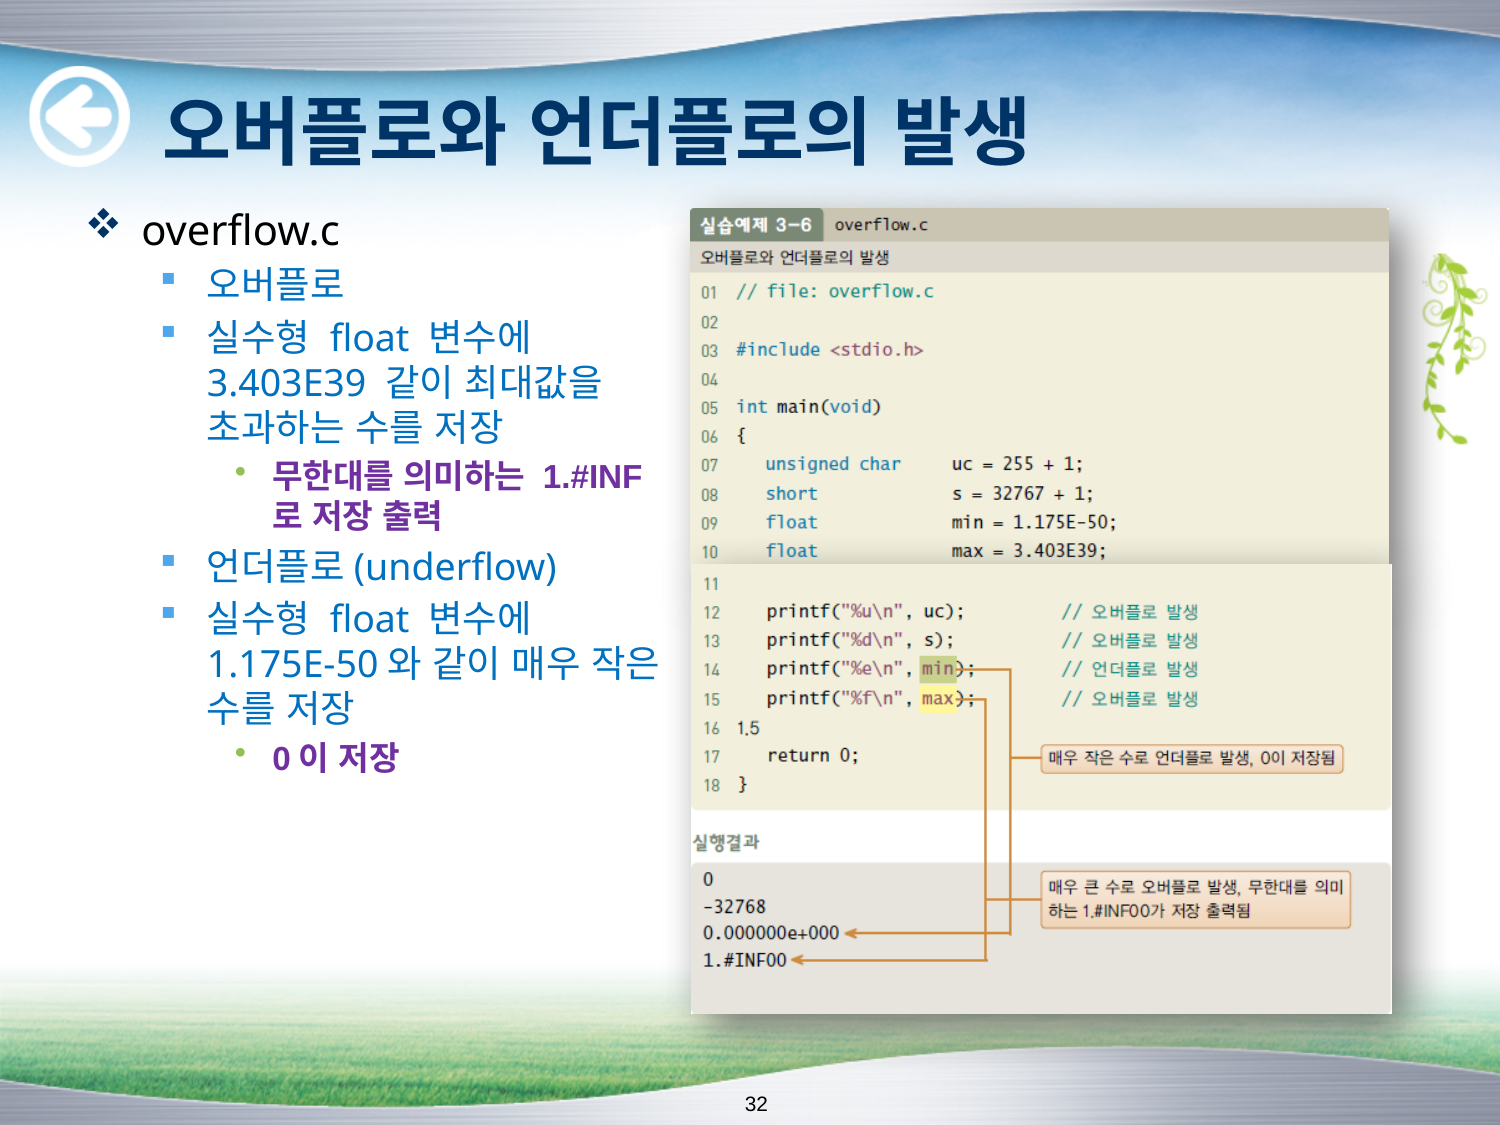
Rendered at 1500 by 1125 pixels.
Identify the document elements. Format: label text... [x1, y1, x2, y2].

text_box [690, 207, 1392, 1015]
slide_number 32 [687, 1082, 826, 1125]
picture [0, 0, 1500, 1125]
list overflow.c 오버플로 실수형 float 변수에 3.403E39 같이 최대값을 초과하는 수를 저장 무한대를 의미하는 1.#INF로 저장 출력 언더플로(underflow) 실수형 float 변수에 1.175E-50와 같이 매우 작은 수를 저장 0이 저장 [69, 196, 680, 1071]
title 오버플로와 언더플로의 발생 [147, 77, 1424, 181]
